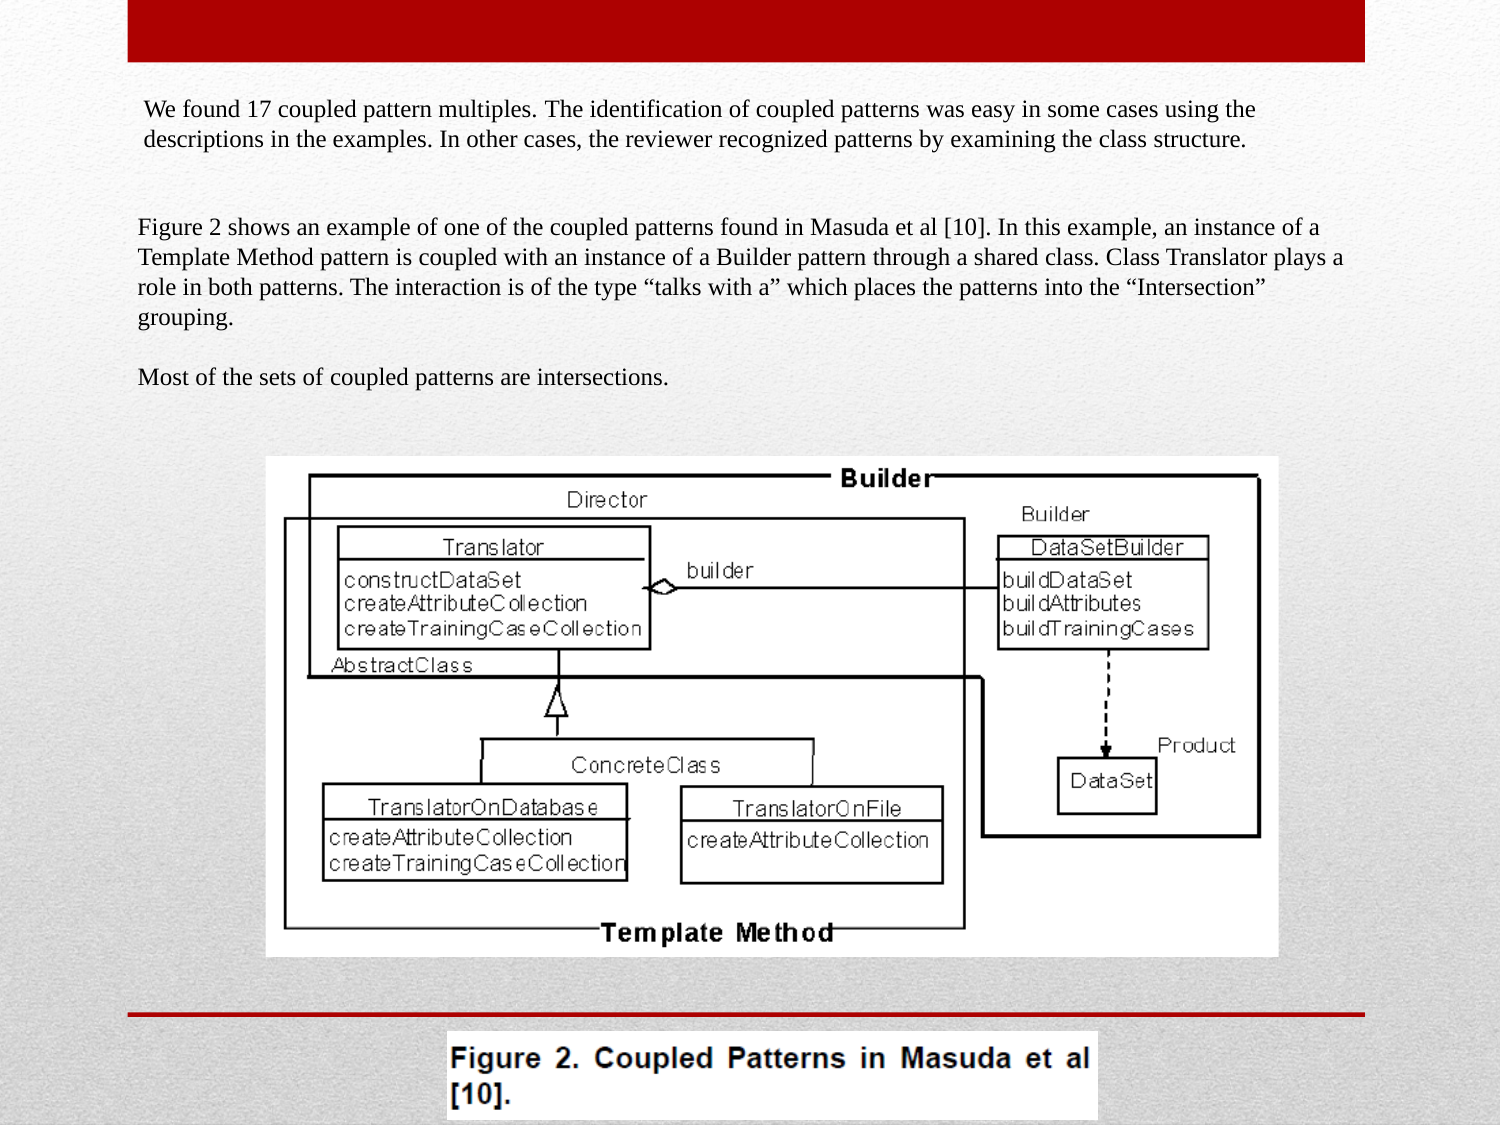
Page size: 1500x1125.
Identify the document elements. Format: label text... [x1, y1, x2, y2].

picture [446, 1030, 1098, 1120]
text_box We found 17 coupled pattern multiples. The identification of coupled patterns was easy in some cases using the descriptions in the examples. In other cases, the reviewer recognized patterns by examining the class structure. [128, 85, 1371, 160]
text_box Figure 2 shows an example of one of the coupled patterns found in Masuda et al [10]. In this example, an instance of a Template Method pattern is coupled with an instance of a Builder pattern through a shared class. Class Translator plays a role in both patterns. The interaction is of the type “talks with a” which places the patterns into the “Intersection” grouping. Most of the sets of coupled patterns are intersections. [122, 203, 1369, 398]
picture [264, 455, 1280, 958]
